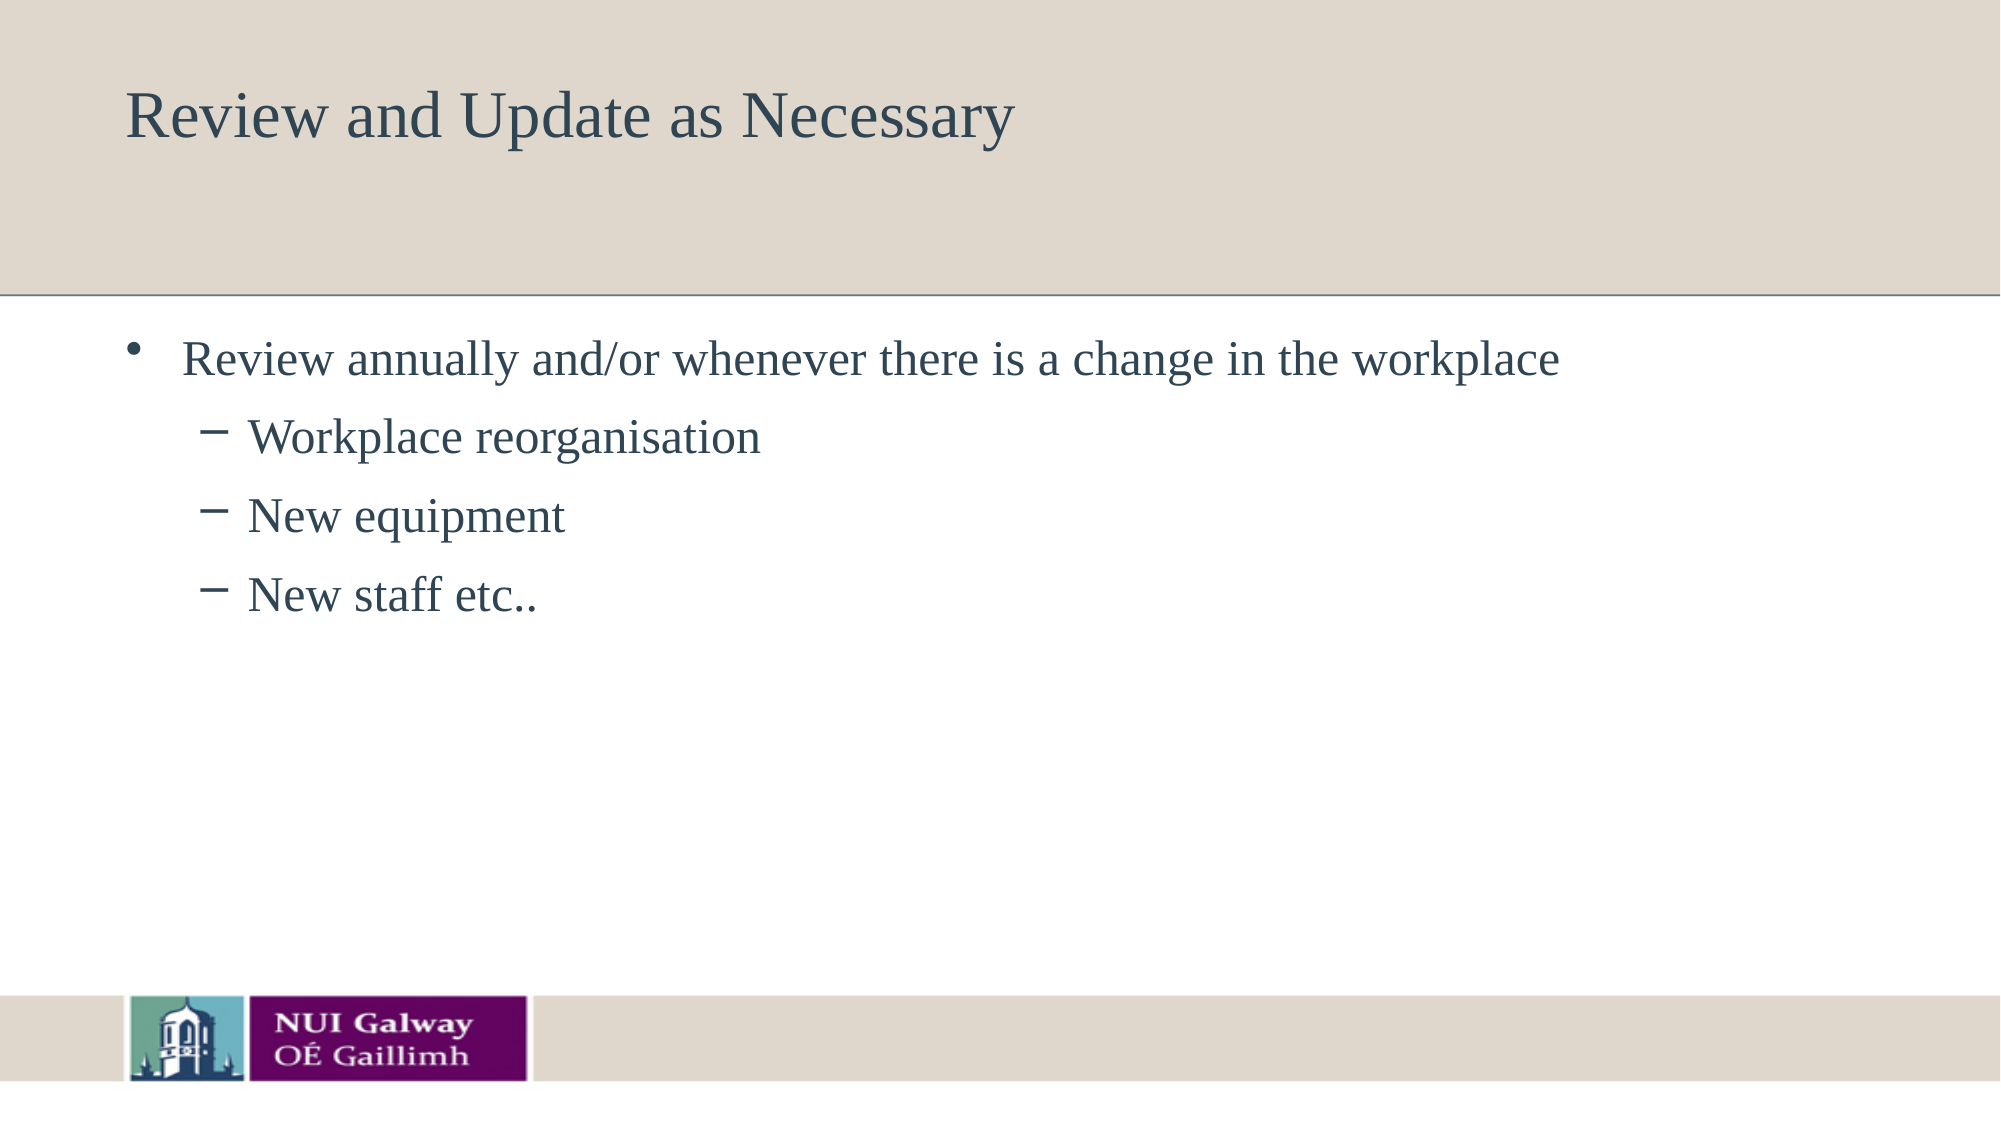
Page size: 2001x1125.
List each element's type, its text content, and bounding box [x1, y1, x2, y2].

picture [0, 0, 2001, 1125]
list Review annually and/or whenever there is a change in the workplace Workplace reorganisation New equipment New staff etc.. [125, 324, 1867, 950]
title Review and Update as Necessary [125, 0, 1867, 296]
